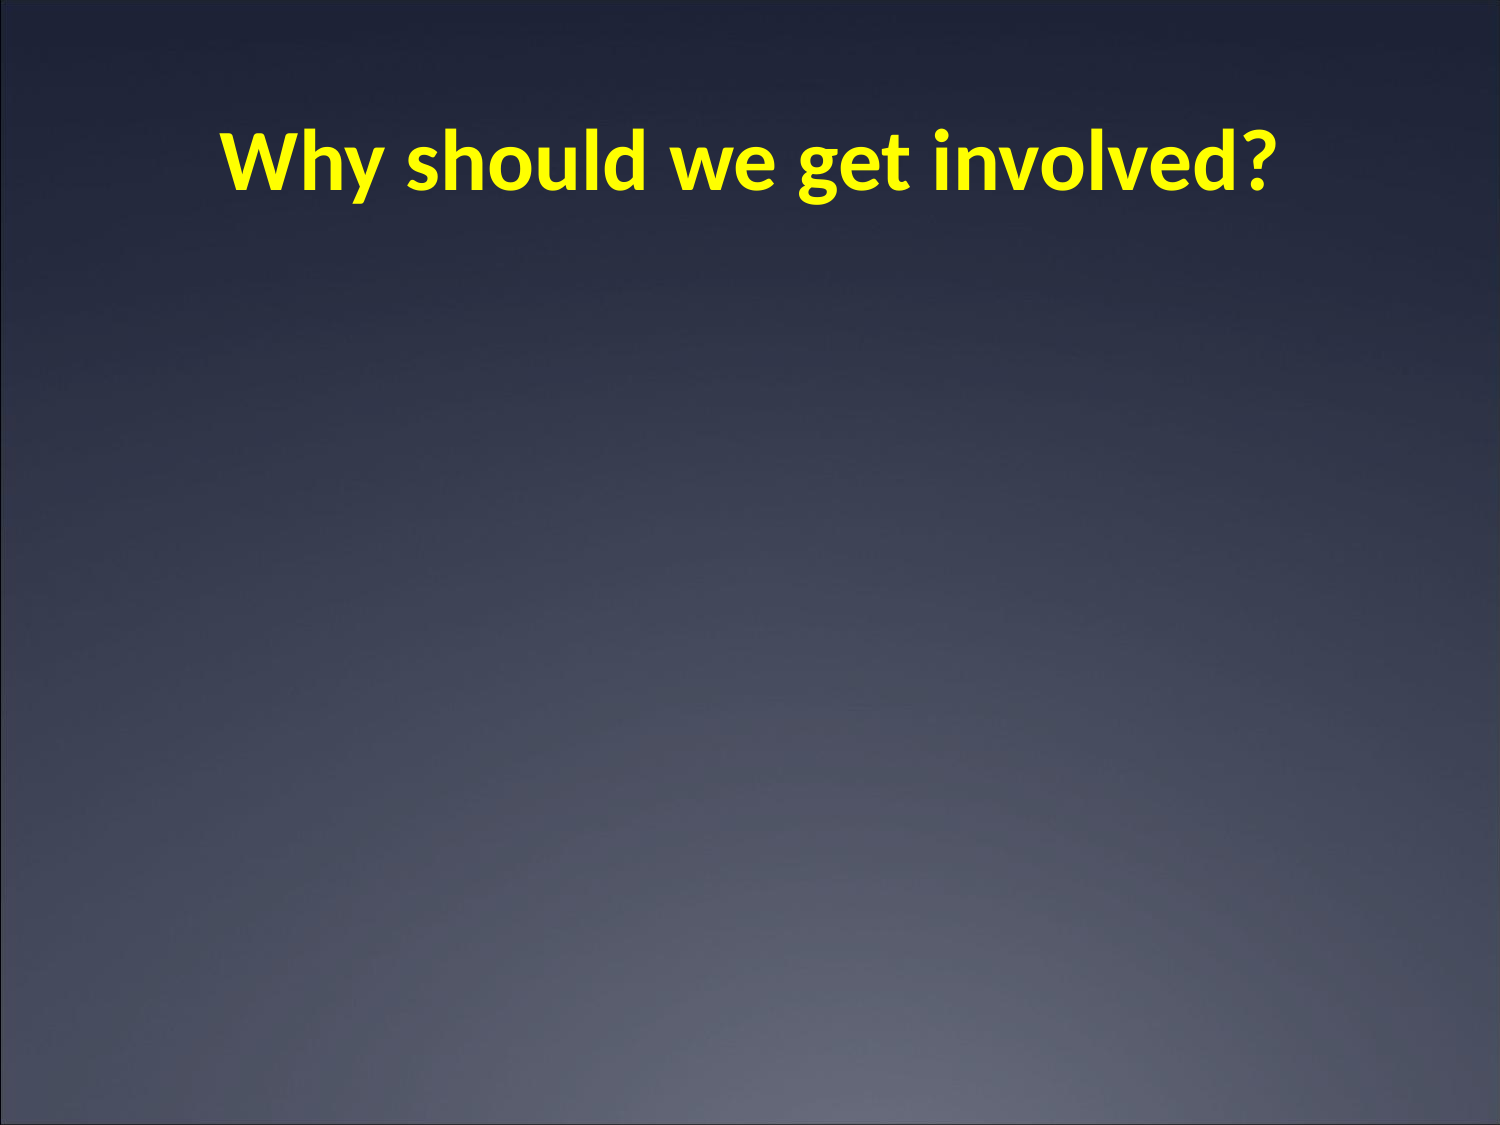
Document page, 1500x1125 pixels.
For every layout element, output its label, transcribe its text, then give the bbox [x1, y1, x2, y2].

title Why should we get involved? [100, 95, 1400, 226]
picture [0, 0, 1500, 1125]
